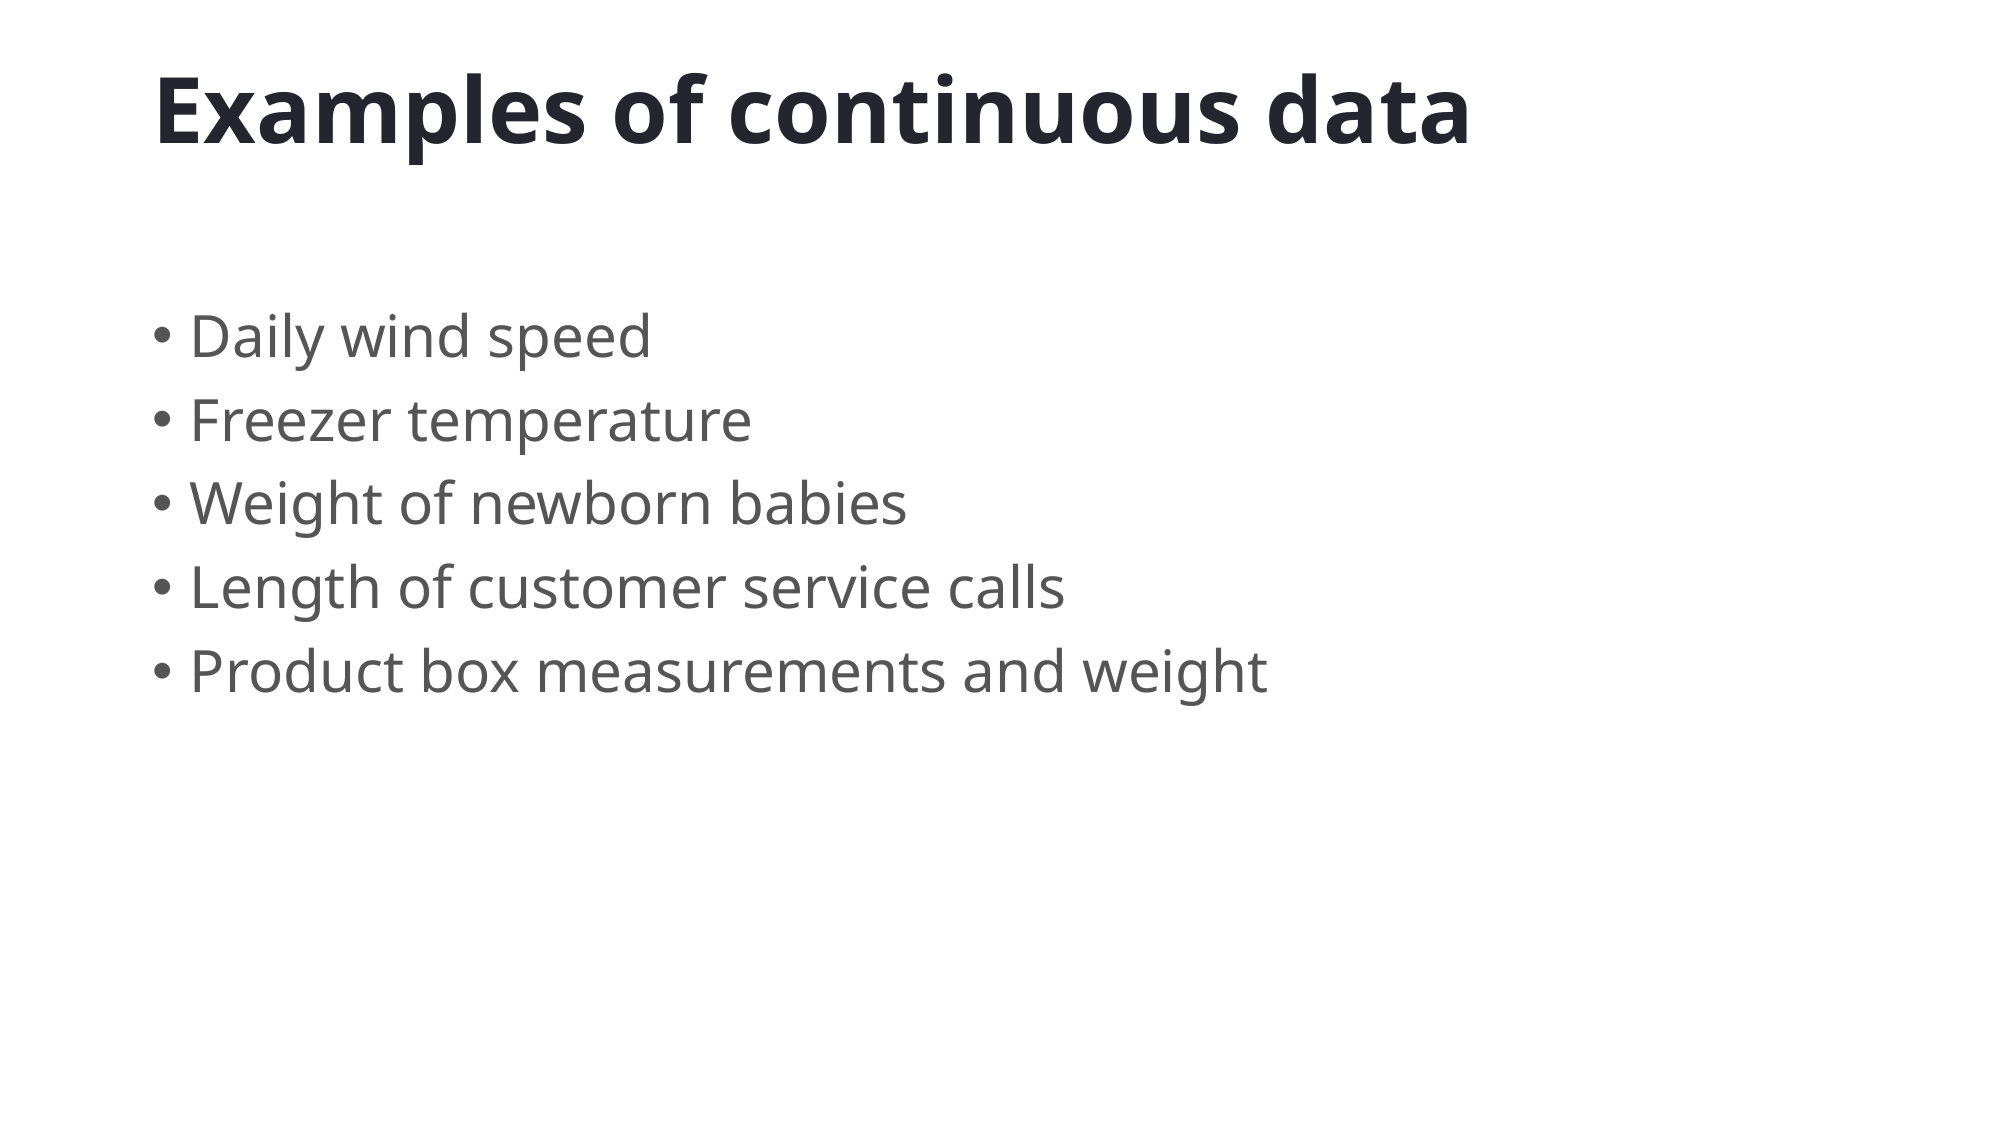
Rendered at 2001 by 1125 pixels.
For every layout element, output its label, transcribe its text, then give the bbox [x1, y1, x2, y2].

title Examples of continuous data [137, 59, 1863, 278]
list Daily wind speed Freezer temperature Weight of newborn babies Length of customer service calls Product box measurements and weight [137, 299, 1863, 1014]
